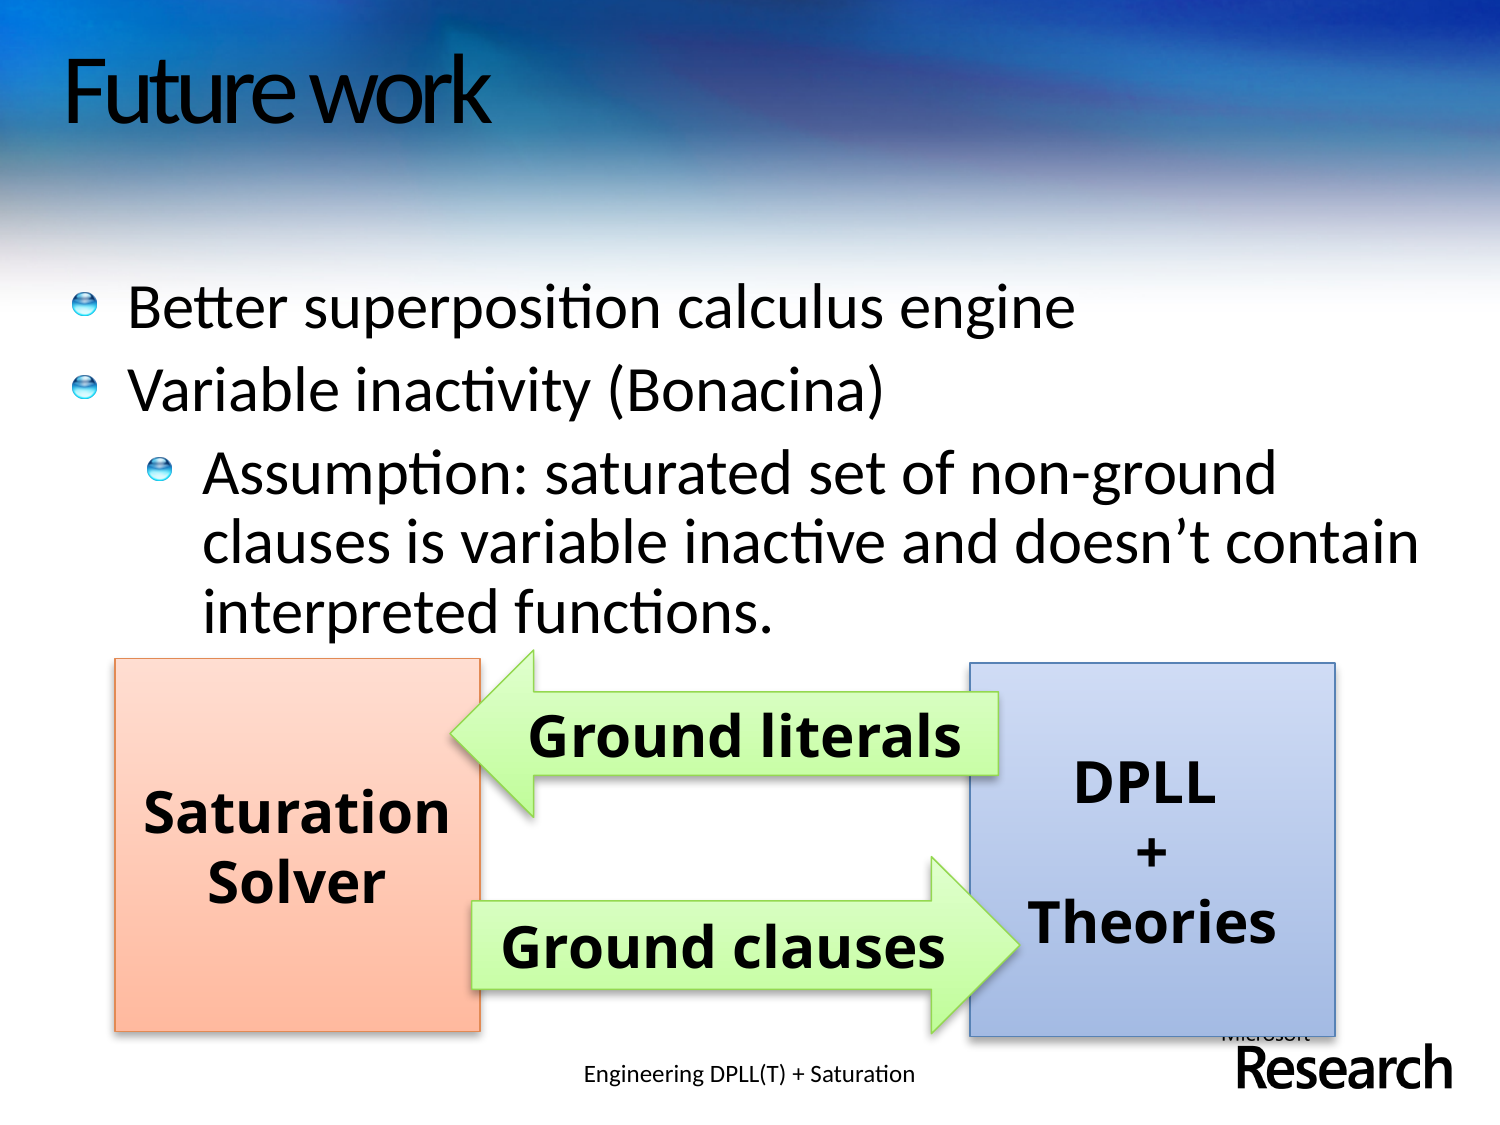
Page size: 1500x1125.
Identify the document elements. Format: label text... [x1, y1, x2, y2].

title Future work [62, 37, 1438, 148]
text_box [114, 649, 1336, 1037]
picture [0, 0, 1500, 1125]
text_box Better superposition calculus engine Variable inactivity (Bonacina) Assumption: saturated set of non-ground clauses is variable inactive and doesn’t contain interpreted functions. [63, 273, 1439, 813]
footer Engineering DPLL(T) + Saturation [512, 1048, 988, 1103]
